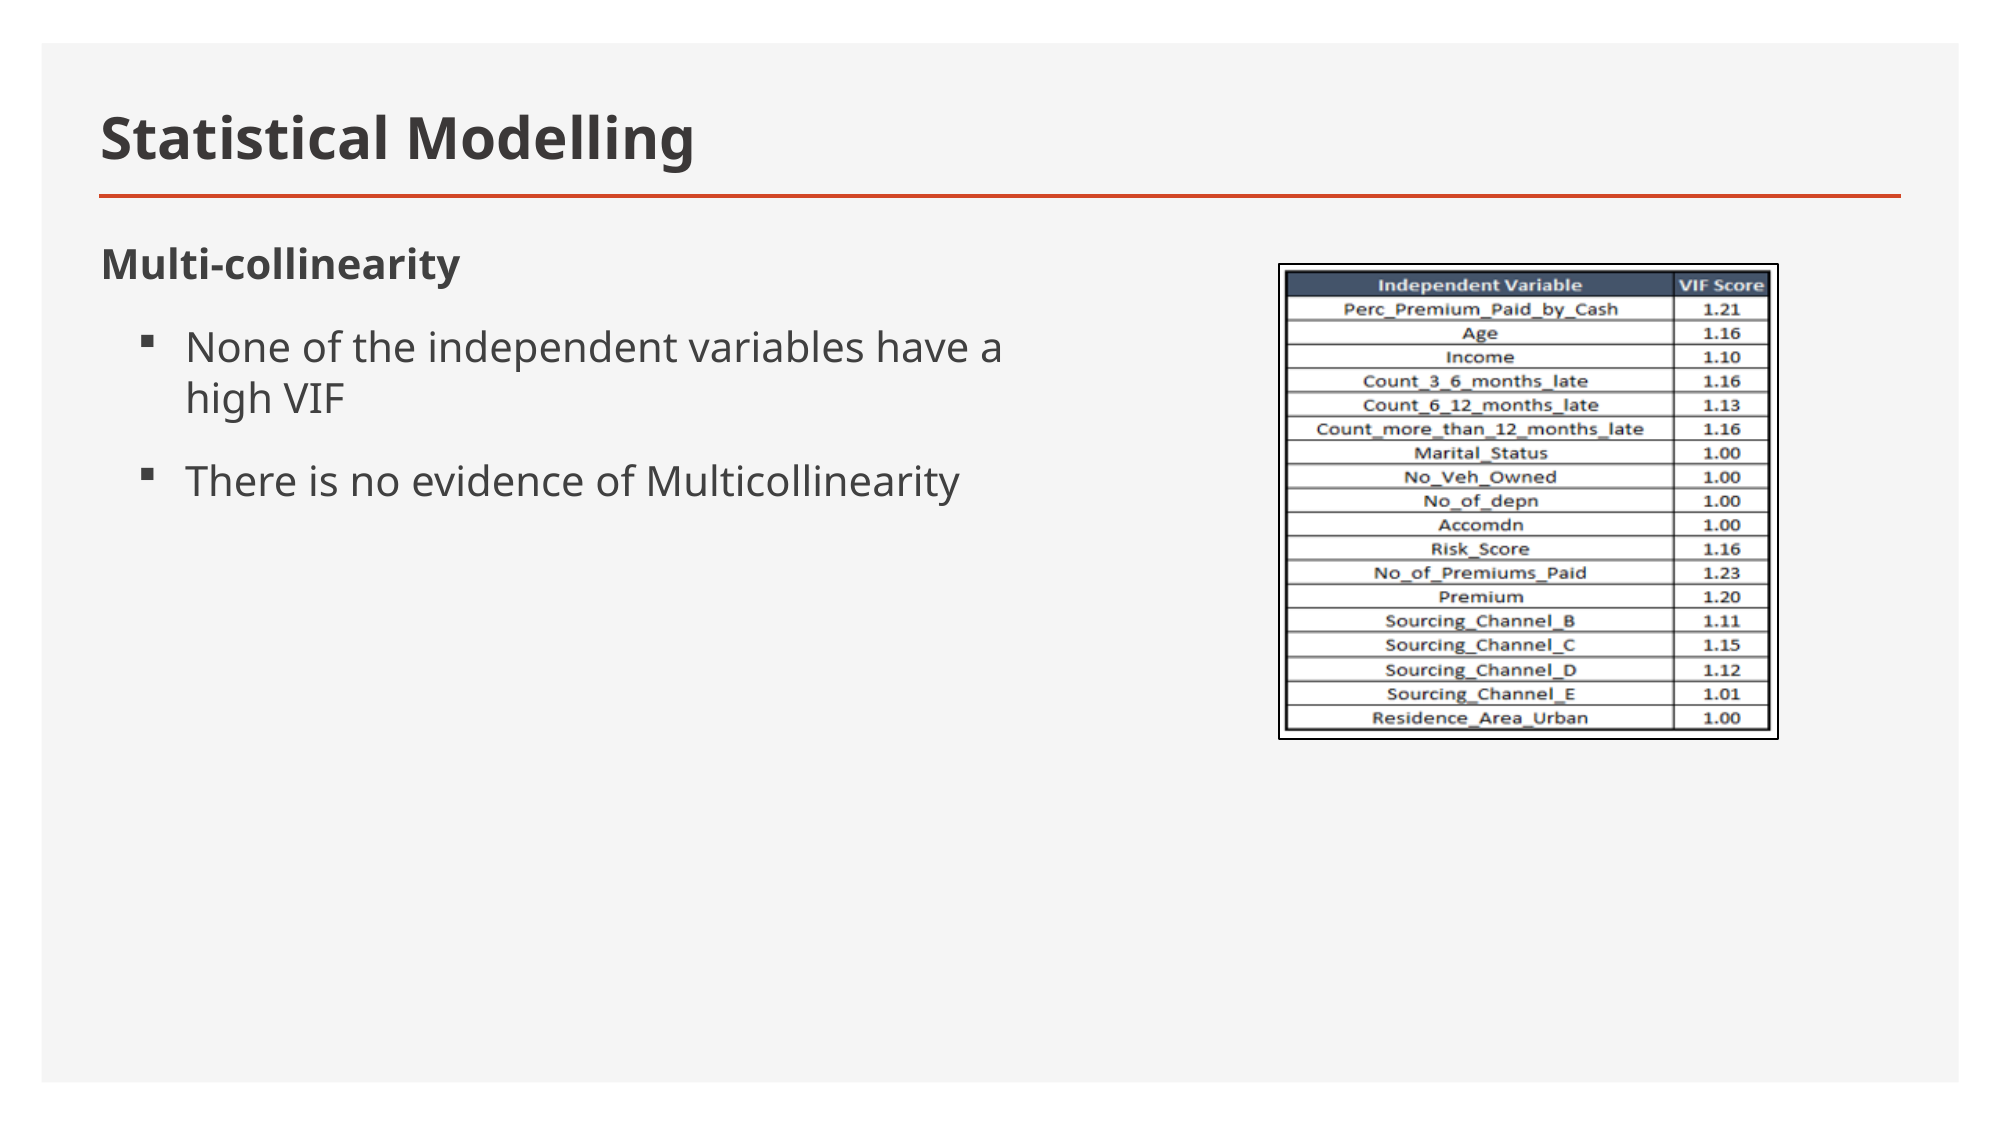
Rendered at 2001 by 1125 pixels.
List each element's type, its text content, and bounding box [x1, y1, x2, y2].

title Statistical Modelling [85, 73, 1214, 179]
list Multi-collinearity None of the independent variables have a high VIF There is no evidence of Multicollinearity [85, 230, 1092, 1023]
picture [1279, 264, 1777, 739]
